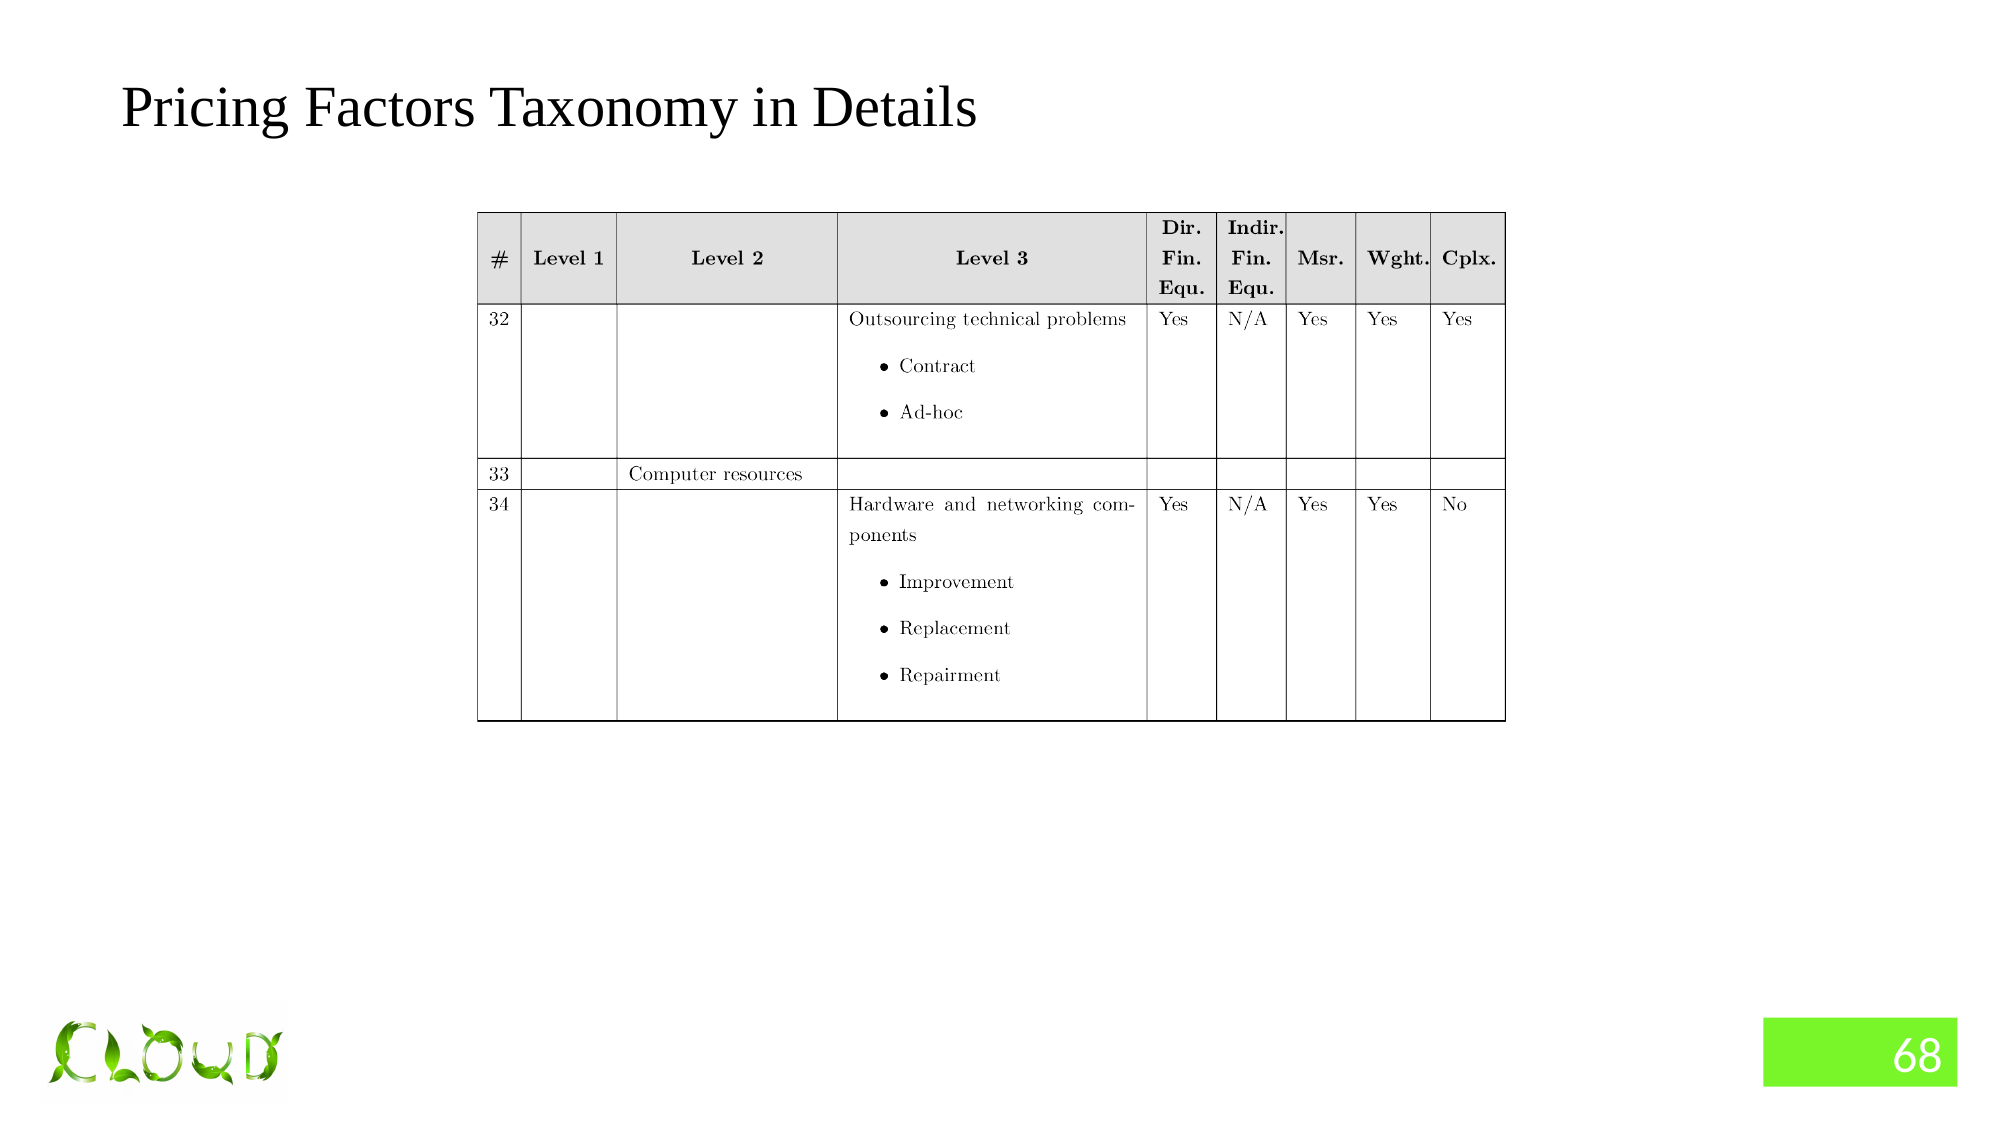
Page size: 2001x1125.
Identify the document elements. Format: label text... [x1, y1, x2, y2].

picture [39, 1000, 289, 1105]
picture [467, 202, 1510, 728]
text_box Pricing Factors Taxonomy in Details [106, 60, 1958, 146]
slide_number 68 [1763, 1017, 1958, 1087]
